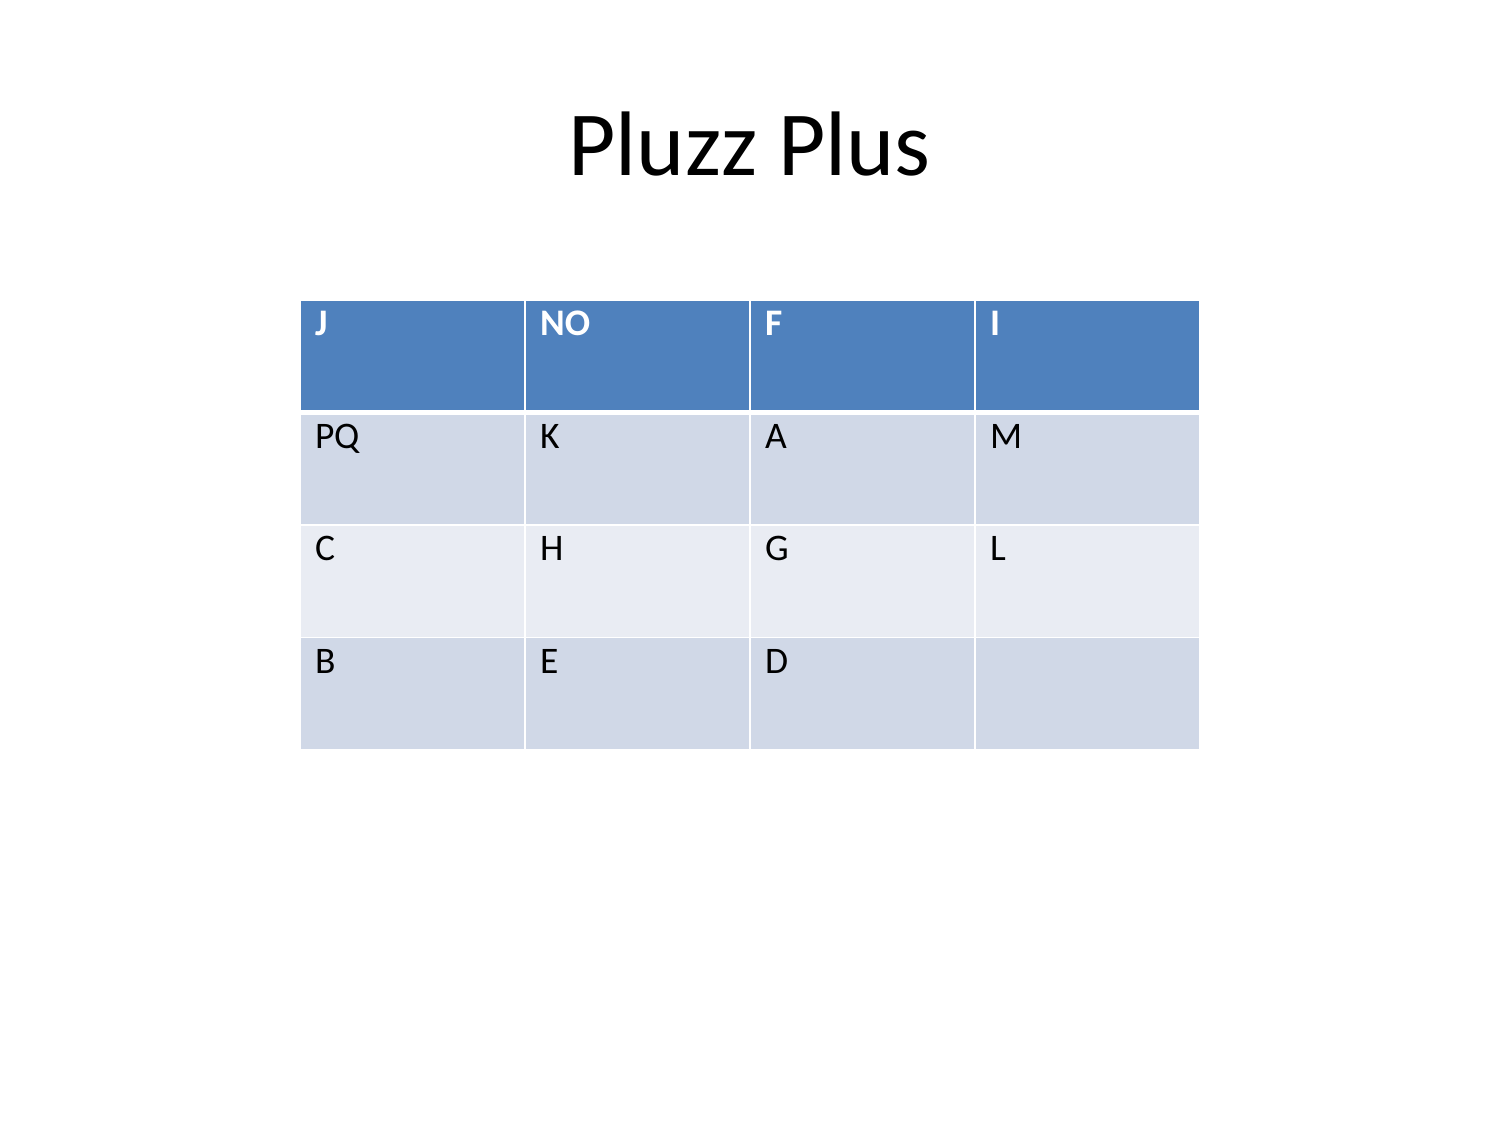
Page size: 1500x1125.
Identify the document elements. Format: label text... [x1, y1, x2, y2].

table_cell B [301, 638, 524, 749]
table_cell [976, 638, 1199, 749]
table_cell K [526, 415, 749, 524]
table_header I [976, 301, 1199, 410]
table_header J [301, 301, 524, 410]
table_header NO [526, 301, 749, 410]
table_cell M [976, 415, 1199, 524]
table_cell A [751, 415, 974, 524]
table_cell E [526, 638, 749, 749]
table_header F [751, 301, 974, 410]
table_cell G [751, 526, 974, 637]
table_cell C [301, 526, 524, 637]
table_cell H [526, 526, 749, 637]
table_cell PQ [301, 415, 524, 524]
title Pluzz Plus [75, 45, 1425, 233]
table_cell D [751, 638, 974, 749]
table_cell L [976, 526, 1199, 637]
